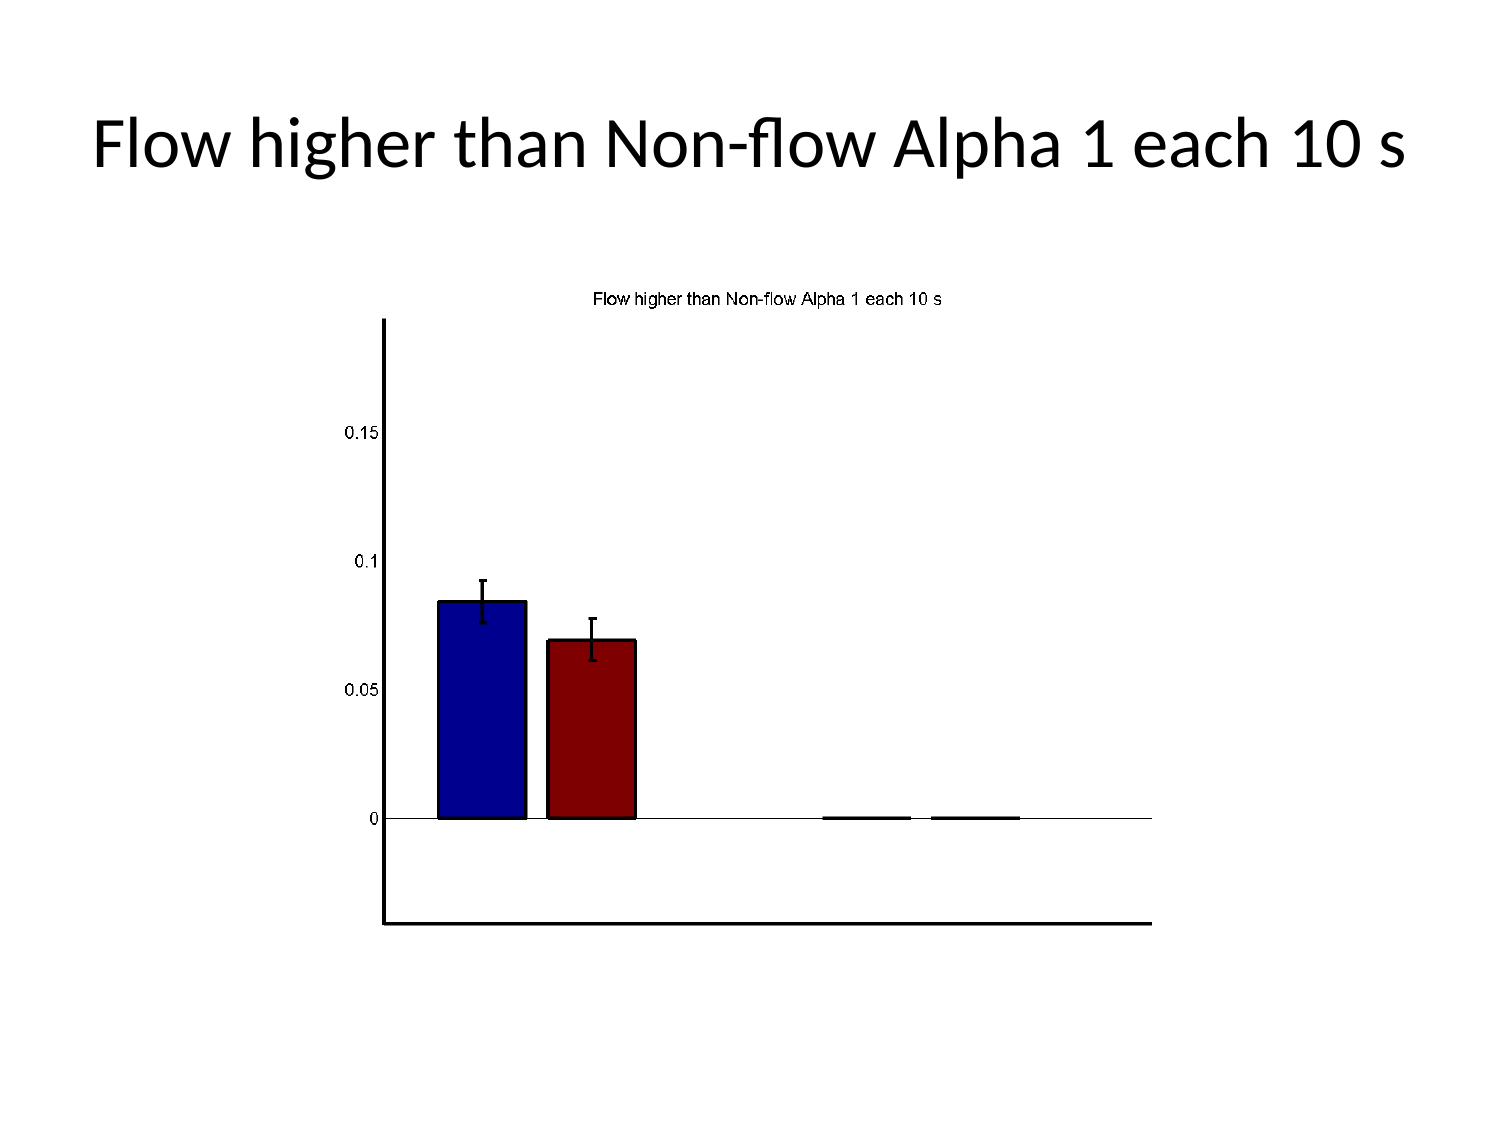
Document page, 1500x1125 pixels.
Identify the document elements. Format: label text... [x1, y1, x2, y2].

title Flow higher than Non-flow Alpha 1 each 10 s [75, 45, 1425, 233]
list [254, 262, 1245, 1006]
